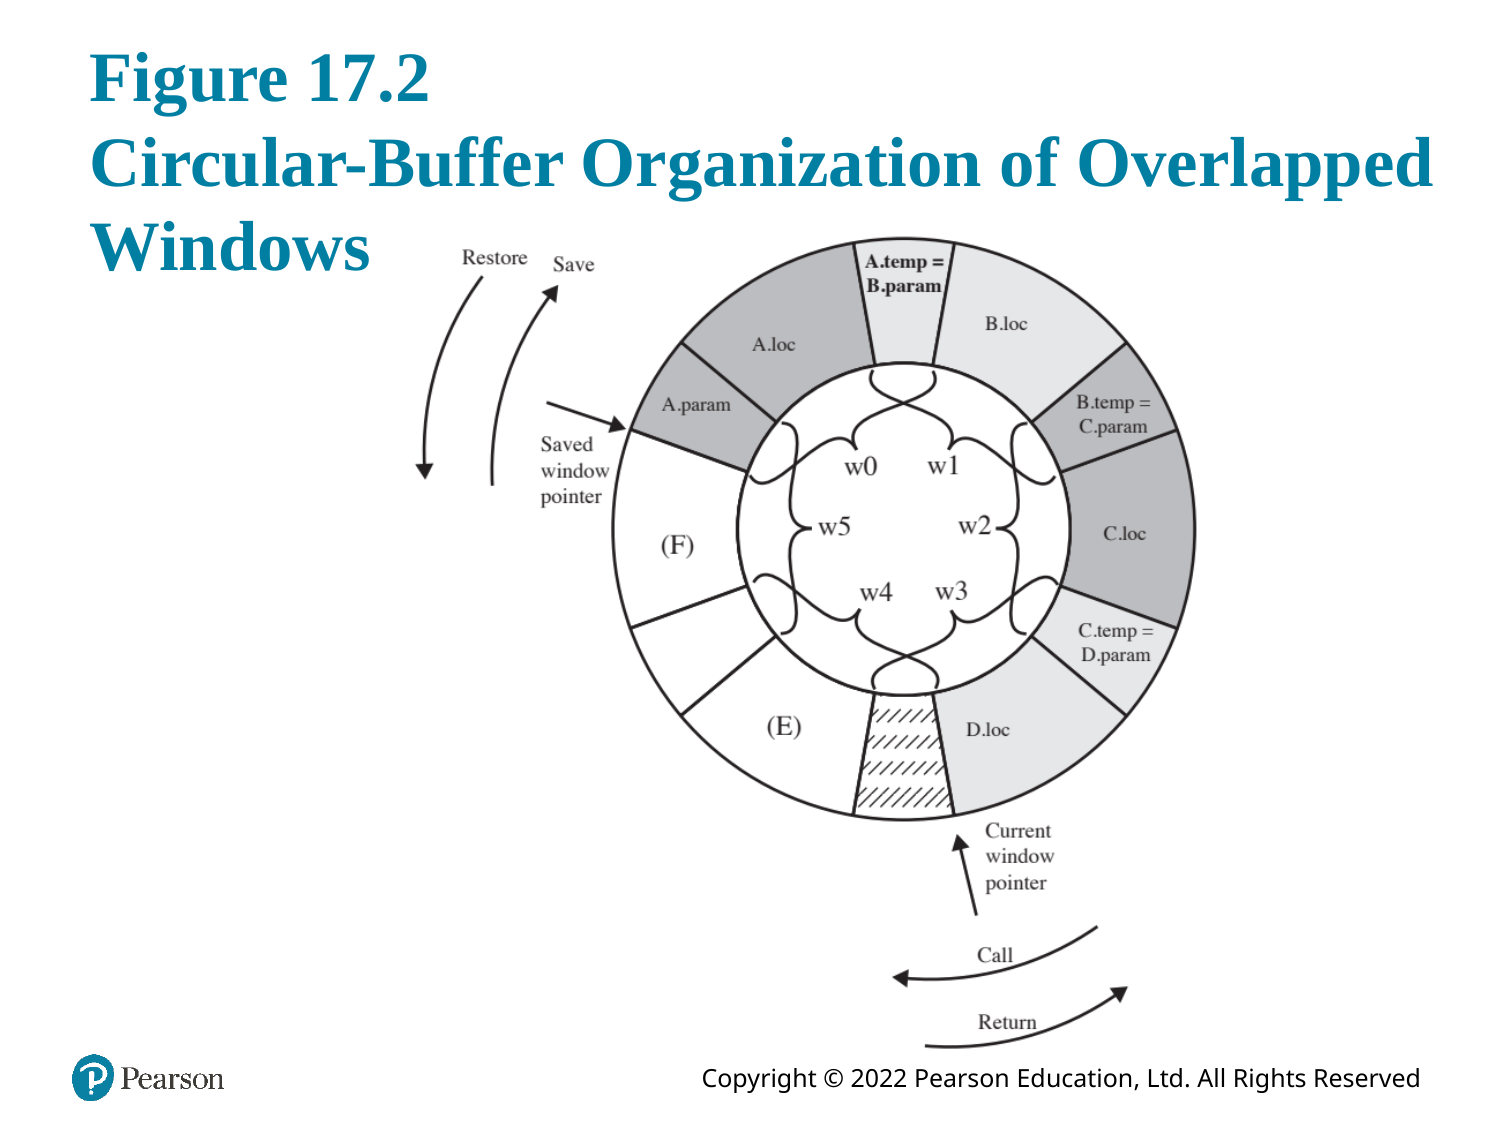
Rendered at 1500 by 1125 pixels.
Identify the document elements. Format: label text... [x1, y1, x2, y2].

picture [81, 1063, 106, 1088]
picture [407, 231, 1207, 1054]
picture [99, 1054, 224, 1101]
title Figure 17.2 Circular-Buffer Organization of Overlapped Windows [75, 32, 1483, 293]
picture [72, 1054, 88, 1070]
picture [72, 1088, 82, 1101]
